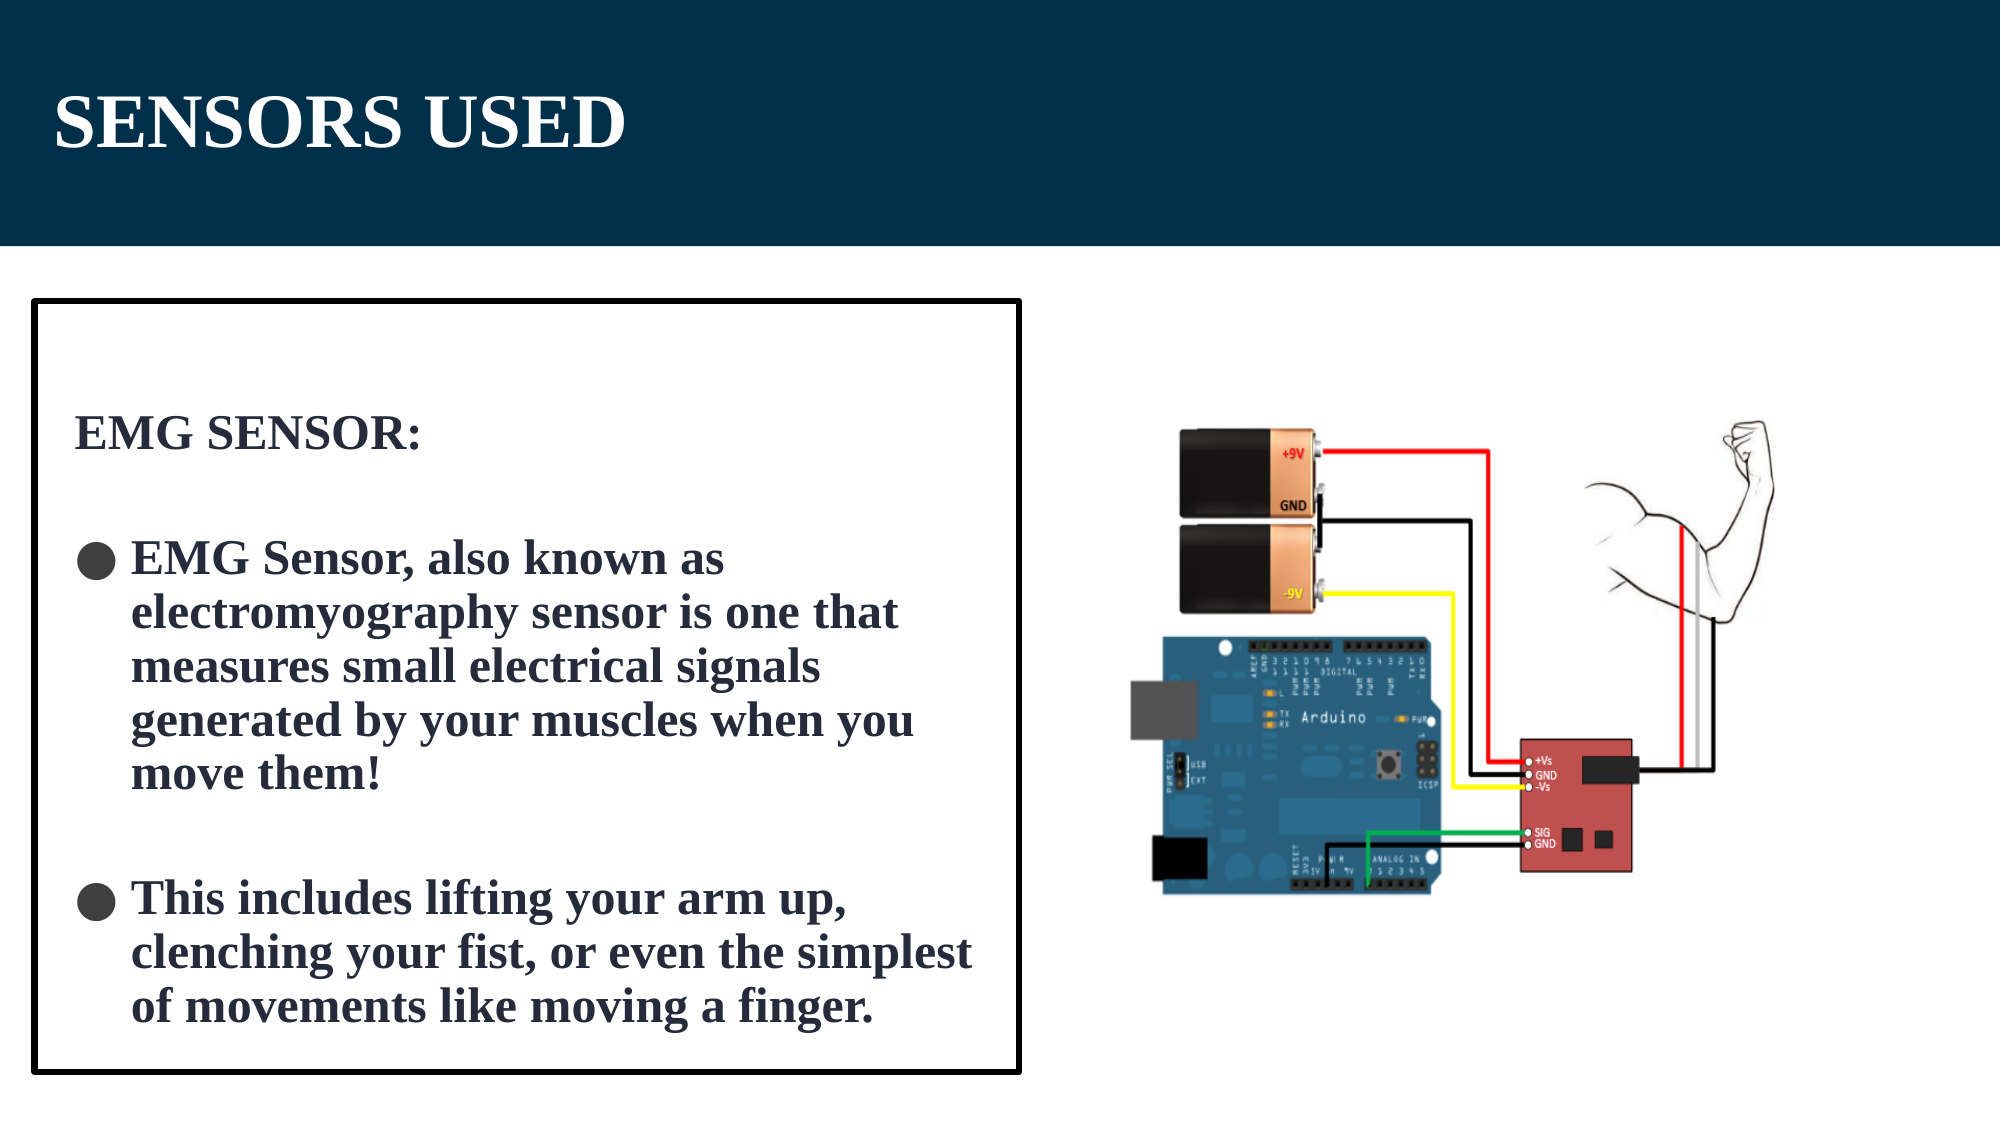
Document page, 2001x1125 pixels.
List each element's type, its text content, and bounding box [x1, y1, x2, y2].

title SENSORS USED [0, 0, 2000, 247]
picture [1113, 399, 1822, 910]
list EMG SENSOR: EMG Sensor, also known as electromyography sensor is one that measures small electrical signals generated by your muscles when you move them! This includes lifting your arm up, clenching your fist, or even the simplest of movements like moving a finger. [34, 301, 1019, 1073]
